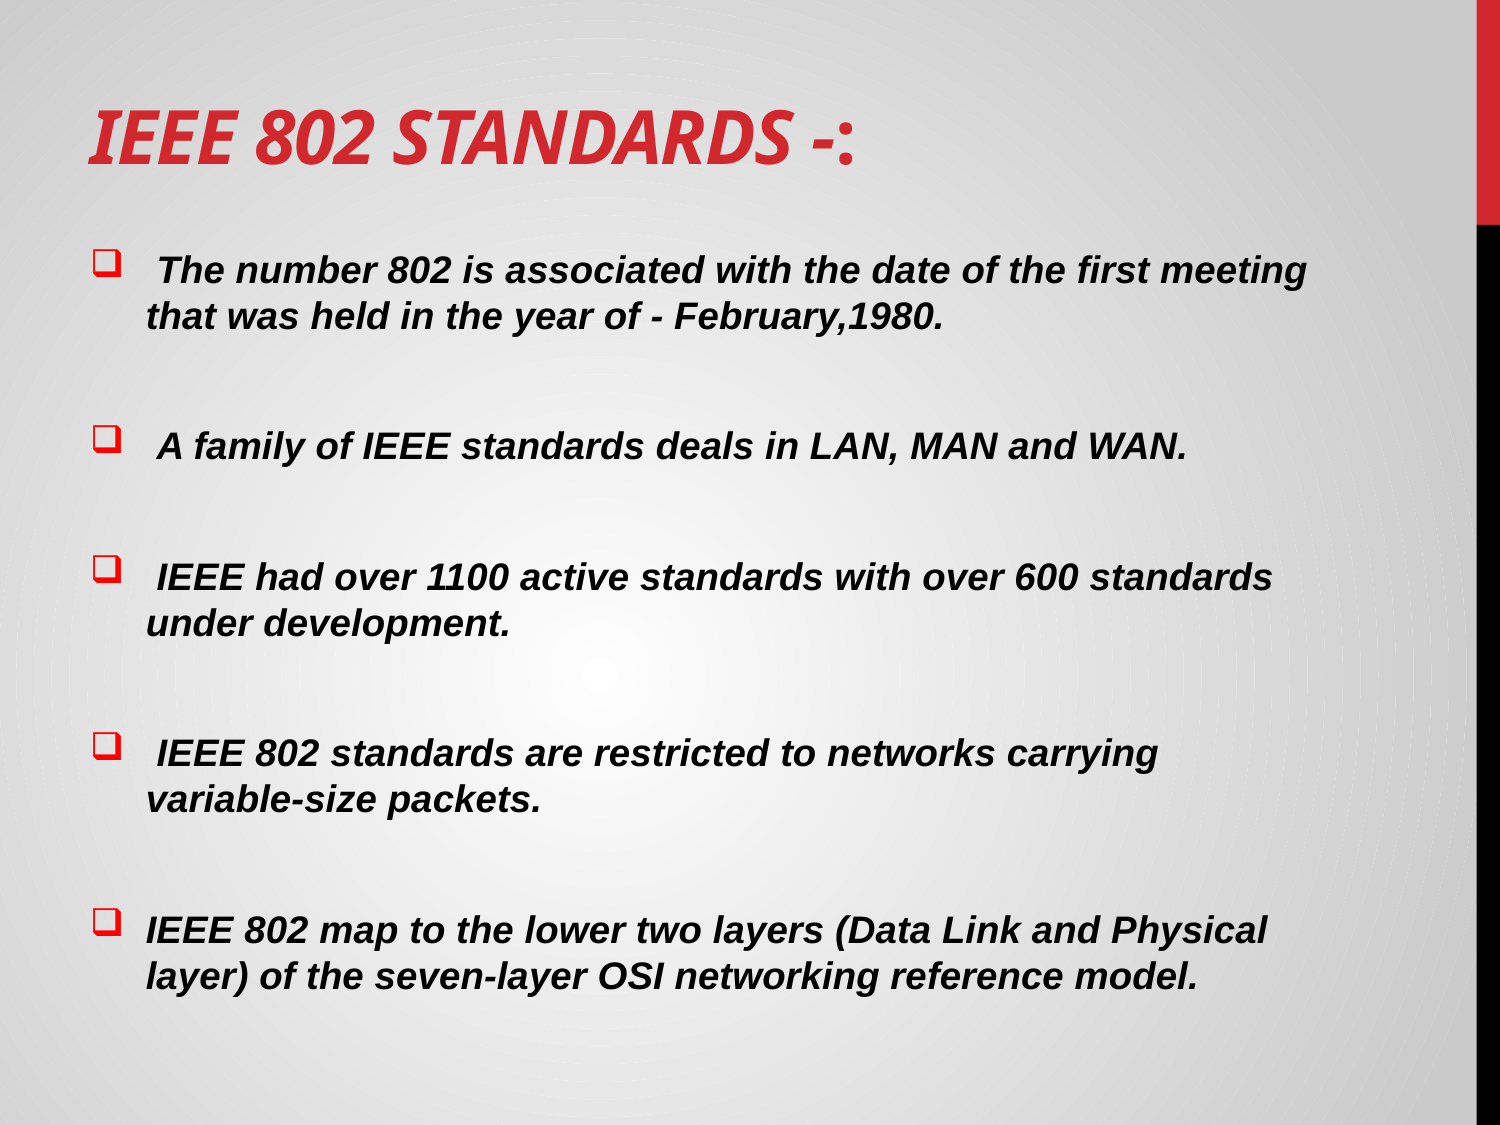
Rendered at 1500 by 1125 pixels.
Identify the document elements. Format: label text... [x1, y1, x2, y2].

list The number 802 is associated with the date of the first meeting that was held in the year of - February,1980. A family of IEEE standards deals in LAN, MAN and WAN. IEEE had over 1100 active standards with over 600 standards under development. IEEE 802 standards are restricted to networks carrying variable-size packets. IEEE 802 map to the lower two layers (Data Link and Physical layer) of the seven-layer OSI networking reference model. [75, 237, 1325, 1005]
title IEEE 802 STANDARDS -: [75, 25, 1350, 188]
